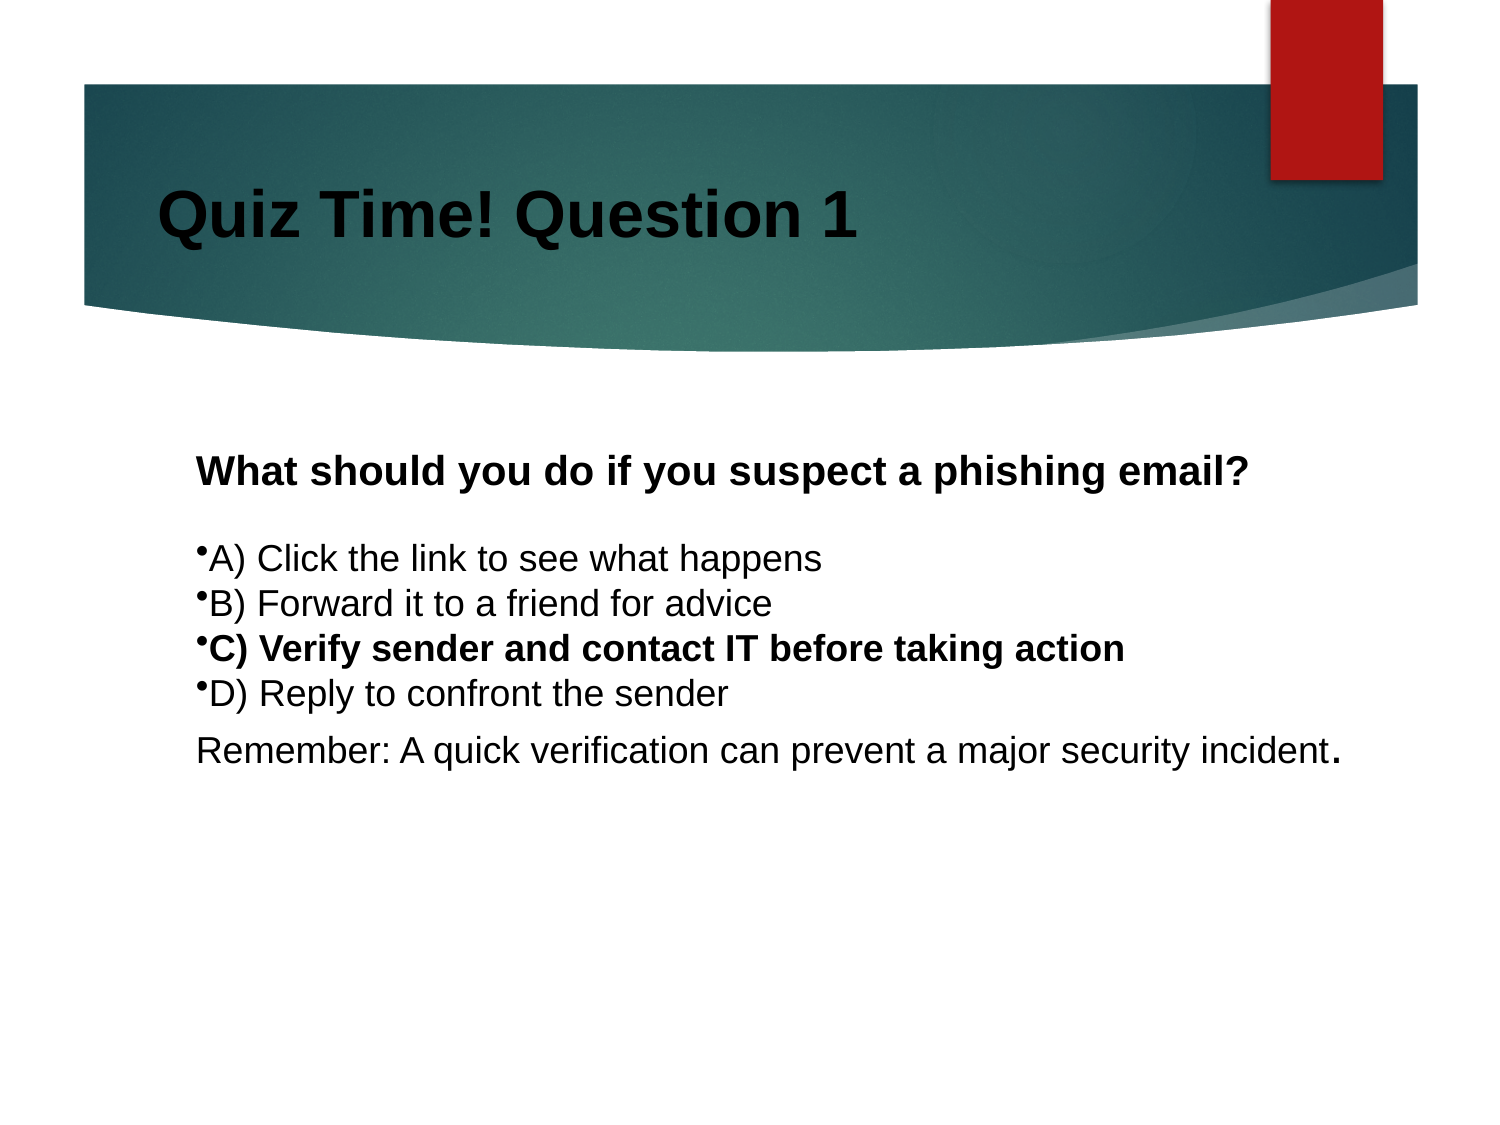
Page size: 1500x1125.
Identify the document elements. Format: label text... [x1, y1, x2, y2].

title Quiz Time! Question 1 [142, 152, 1183, 269]
text_box What should you do if you suspect a phishing email? A) Click the link to see what happens B) Forward it to a friend for advice C) Verify sender and contact IT before taking action D) Reply to confront the sender Remember: A quick verification can prevent a major security incident. [180, 403, 1359, 781]
list [142, 394, 1434, 994]
